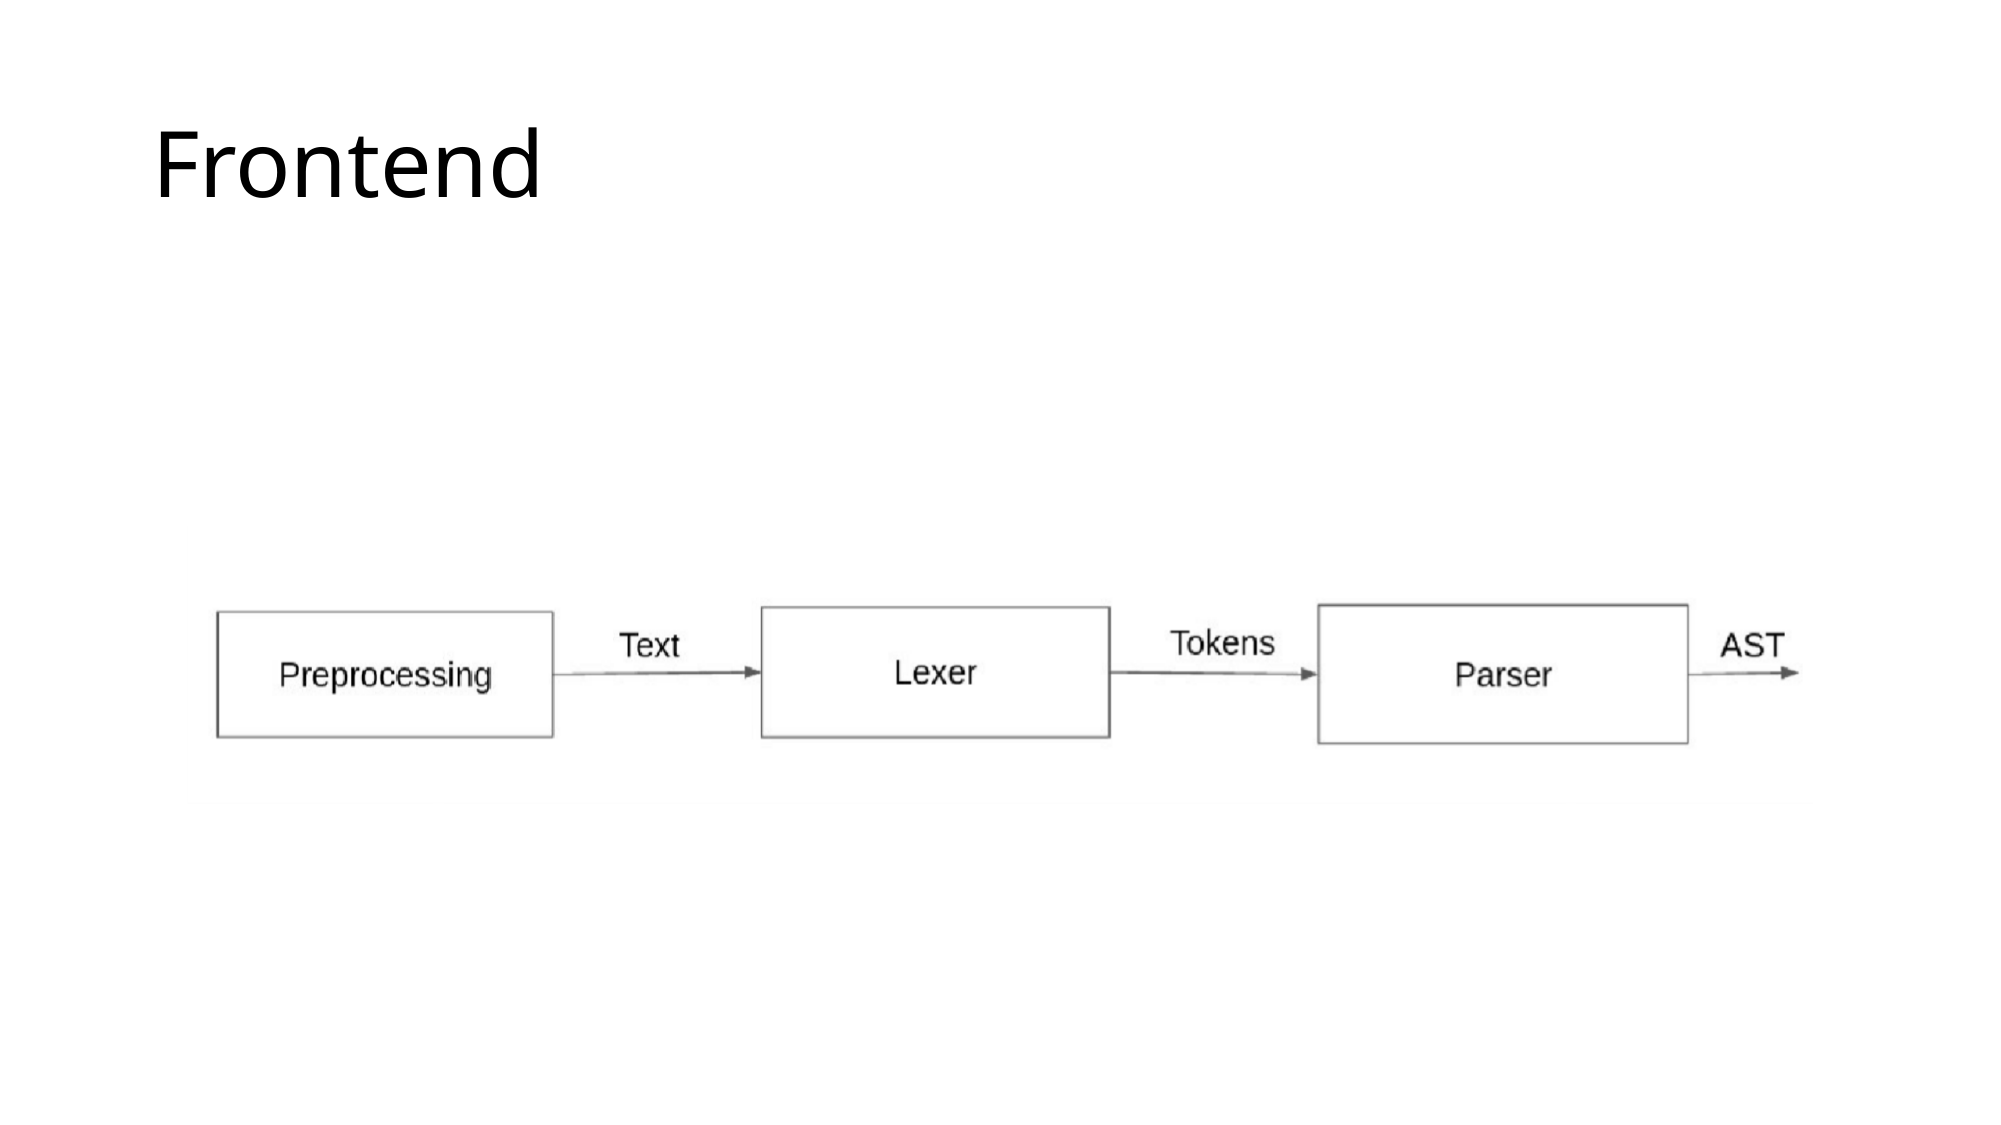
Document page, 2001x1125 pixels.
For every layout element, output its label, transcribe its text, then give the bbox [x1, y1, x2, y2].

title Frontend [150, 104, 1690, 295]
picture [187, 526, 1813, 804]
